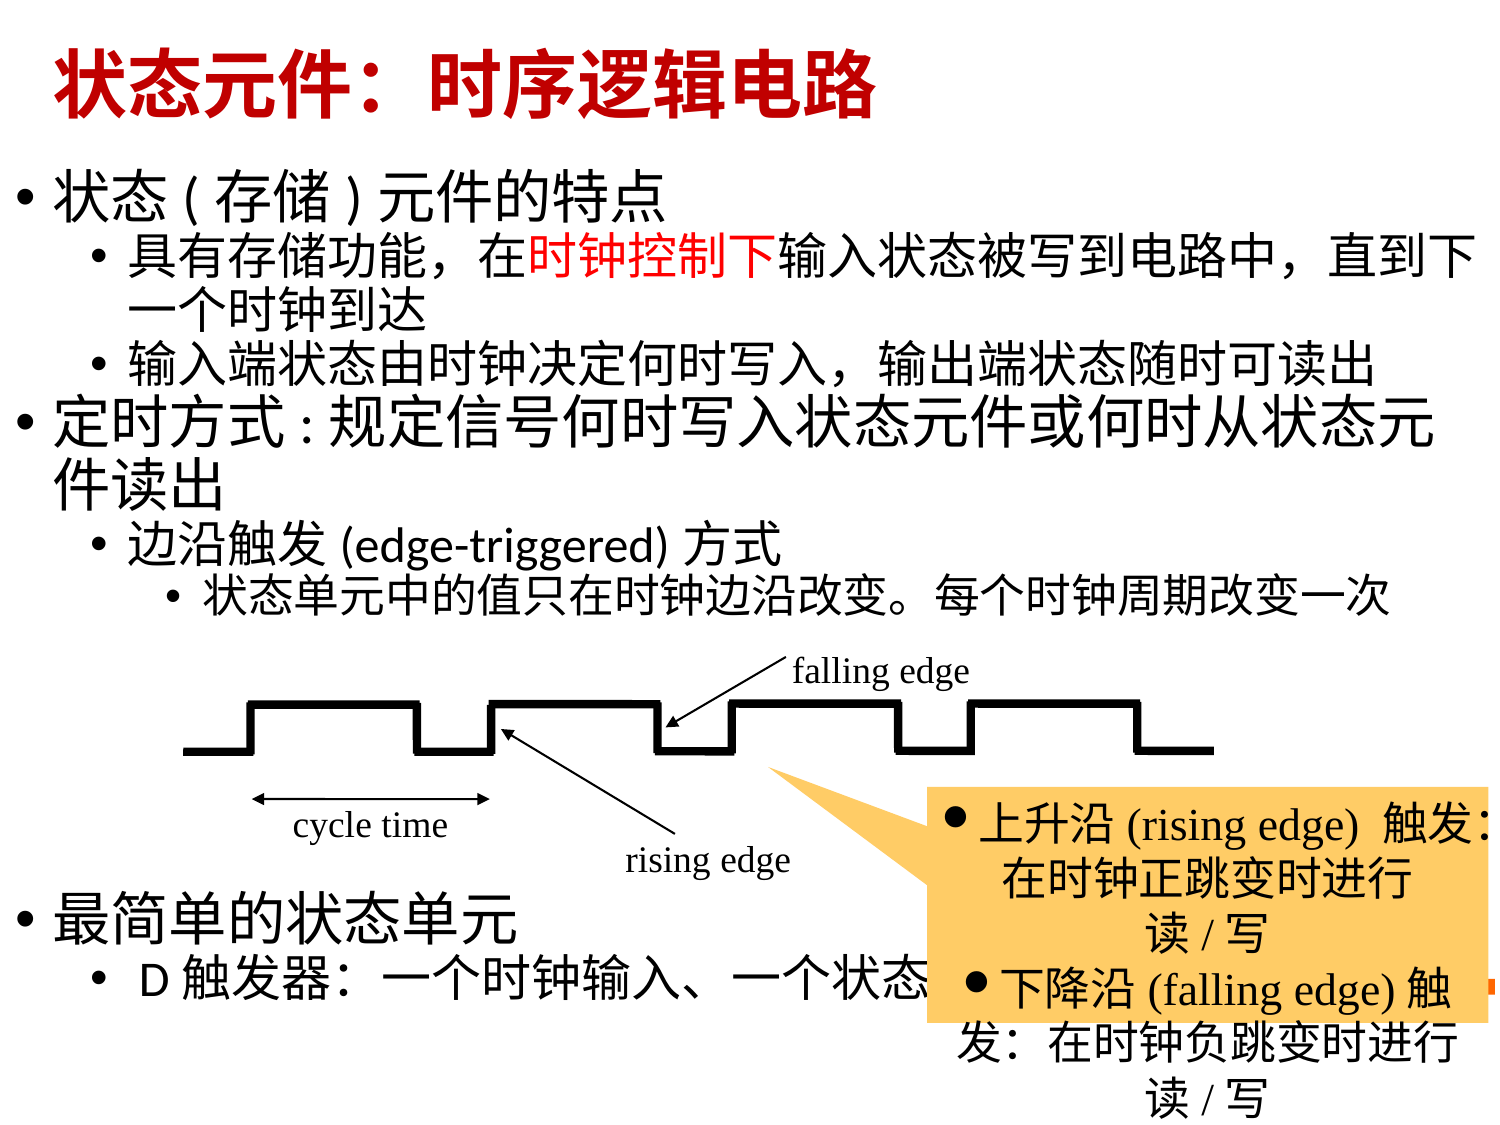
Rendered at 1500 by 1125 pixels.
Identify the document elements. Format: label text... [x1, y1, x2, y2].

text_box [183, 642, 1214, 873]
title 状态元件：时序逻辑电路 [37, 33, 1142, 145]
text_box 上升沿(rising edge) 触发：在时钟正跳变时进行读/写 下降沿(falling edge)触发：在时钟负跳变时进行读/写 [910, 786, 1489, 1023]
list 状态(存储)元件的特点 具有存储功能，在时钟控制下输入状态被写到电路中，直到下一个时钟到达 输入端状态由时钟决定何时写入，输出端状态随时可读出 定时方式:规定信号何时写入状态元件或何时从状态元件读出 边沿触发(edge-triggered)方式 状态单元中的值只在时钟边沿改变。每个时钟周期改变一次 最简单的状态单元 D触发器：一个时钟输入、一个状态输入、一个状态输出 [0, 160, 1500, 1125]
